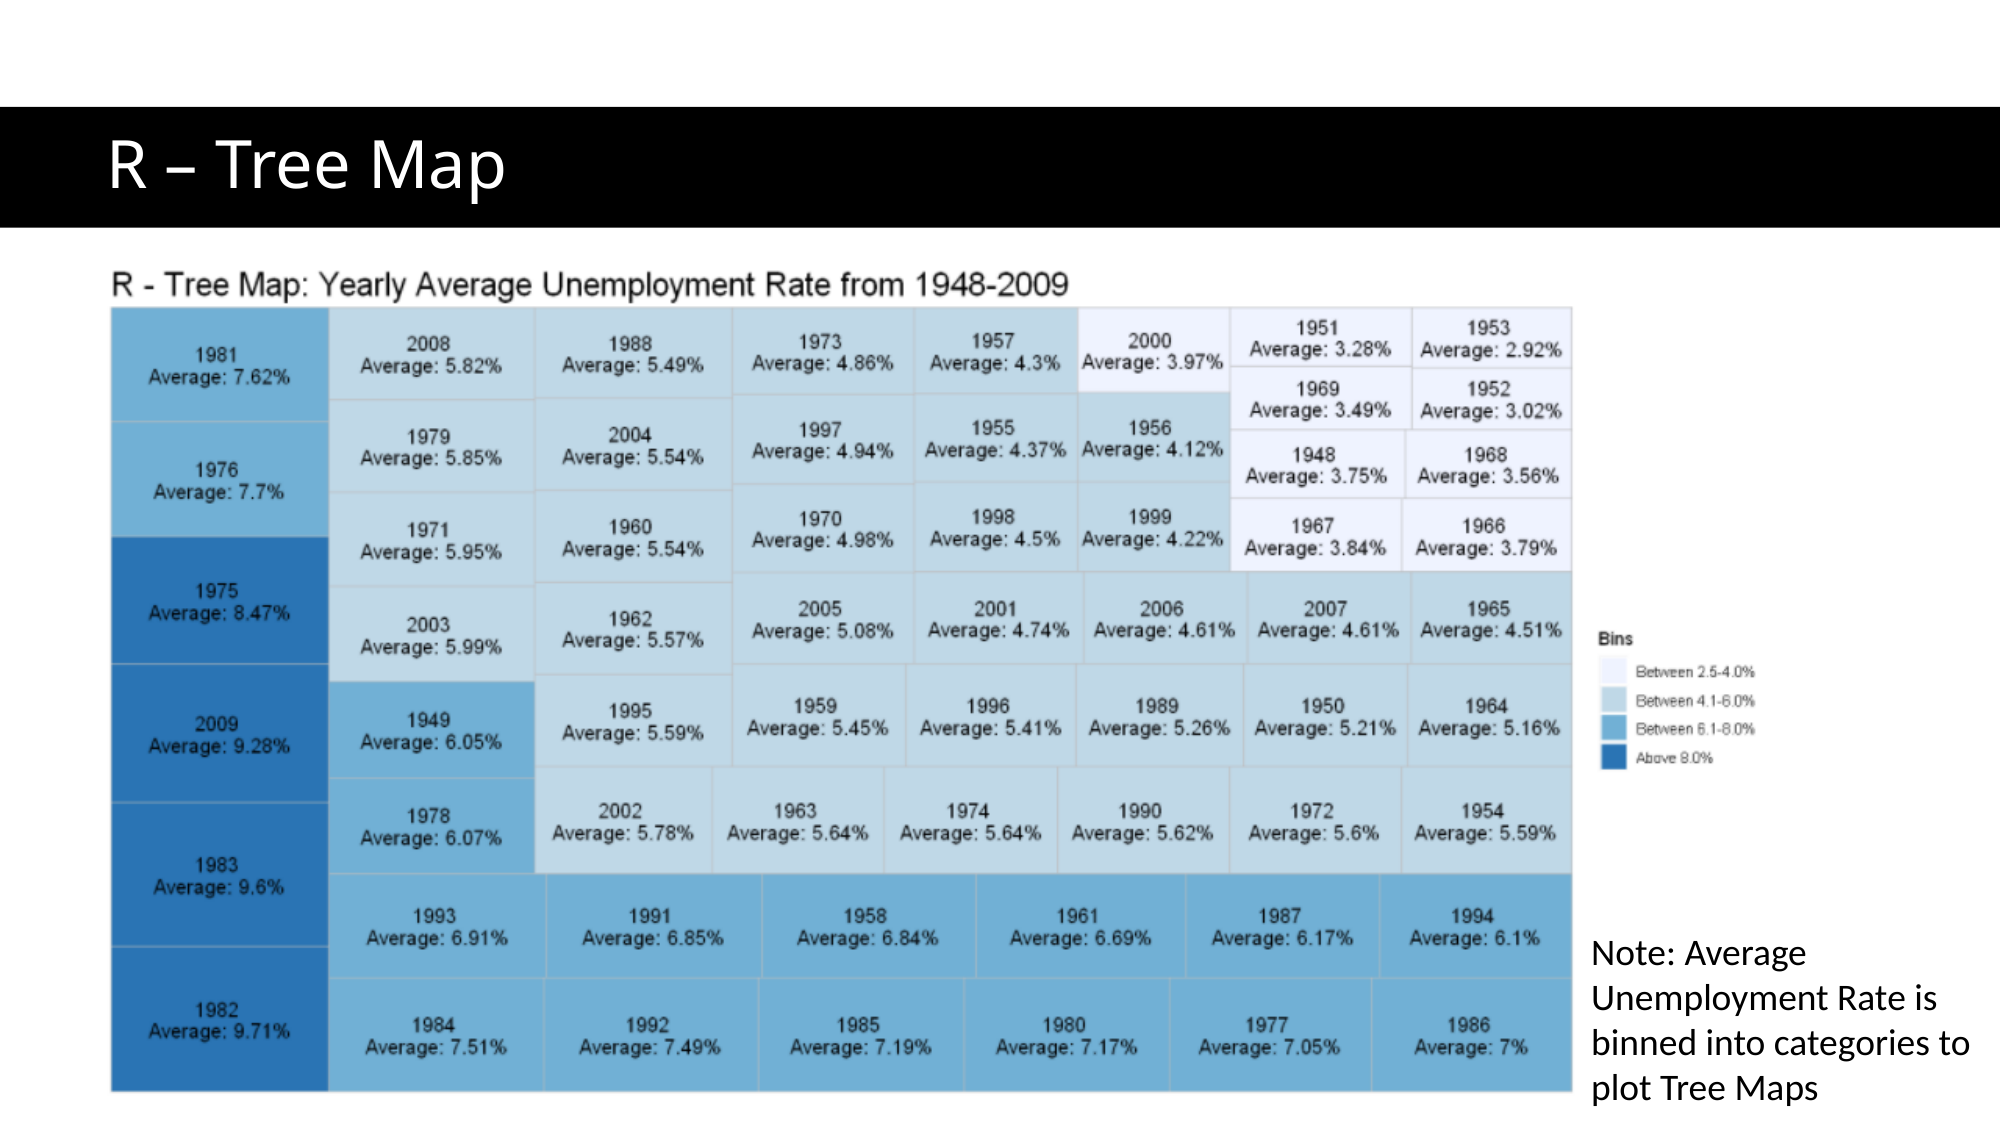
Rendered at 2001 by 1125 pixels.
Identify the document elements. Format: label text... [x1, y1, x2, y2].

text_box Note: Average Unemployment Rate is binned into categories to plot Tree Maps [1576, 920, 2000, 1116]
picture [91, 255, 1765, 1114]
text_box [0, 106, 2000, 229]
title R – Tree Map [91, 105, 1931, 228]
